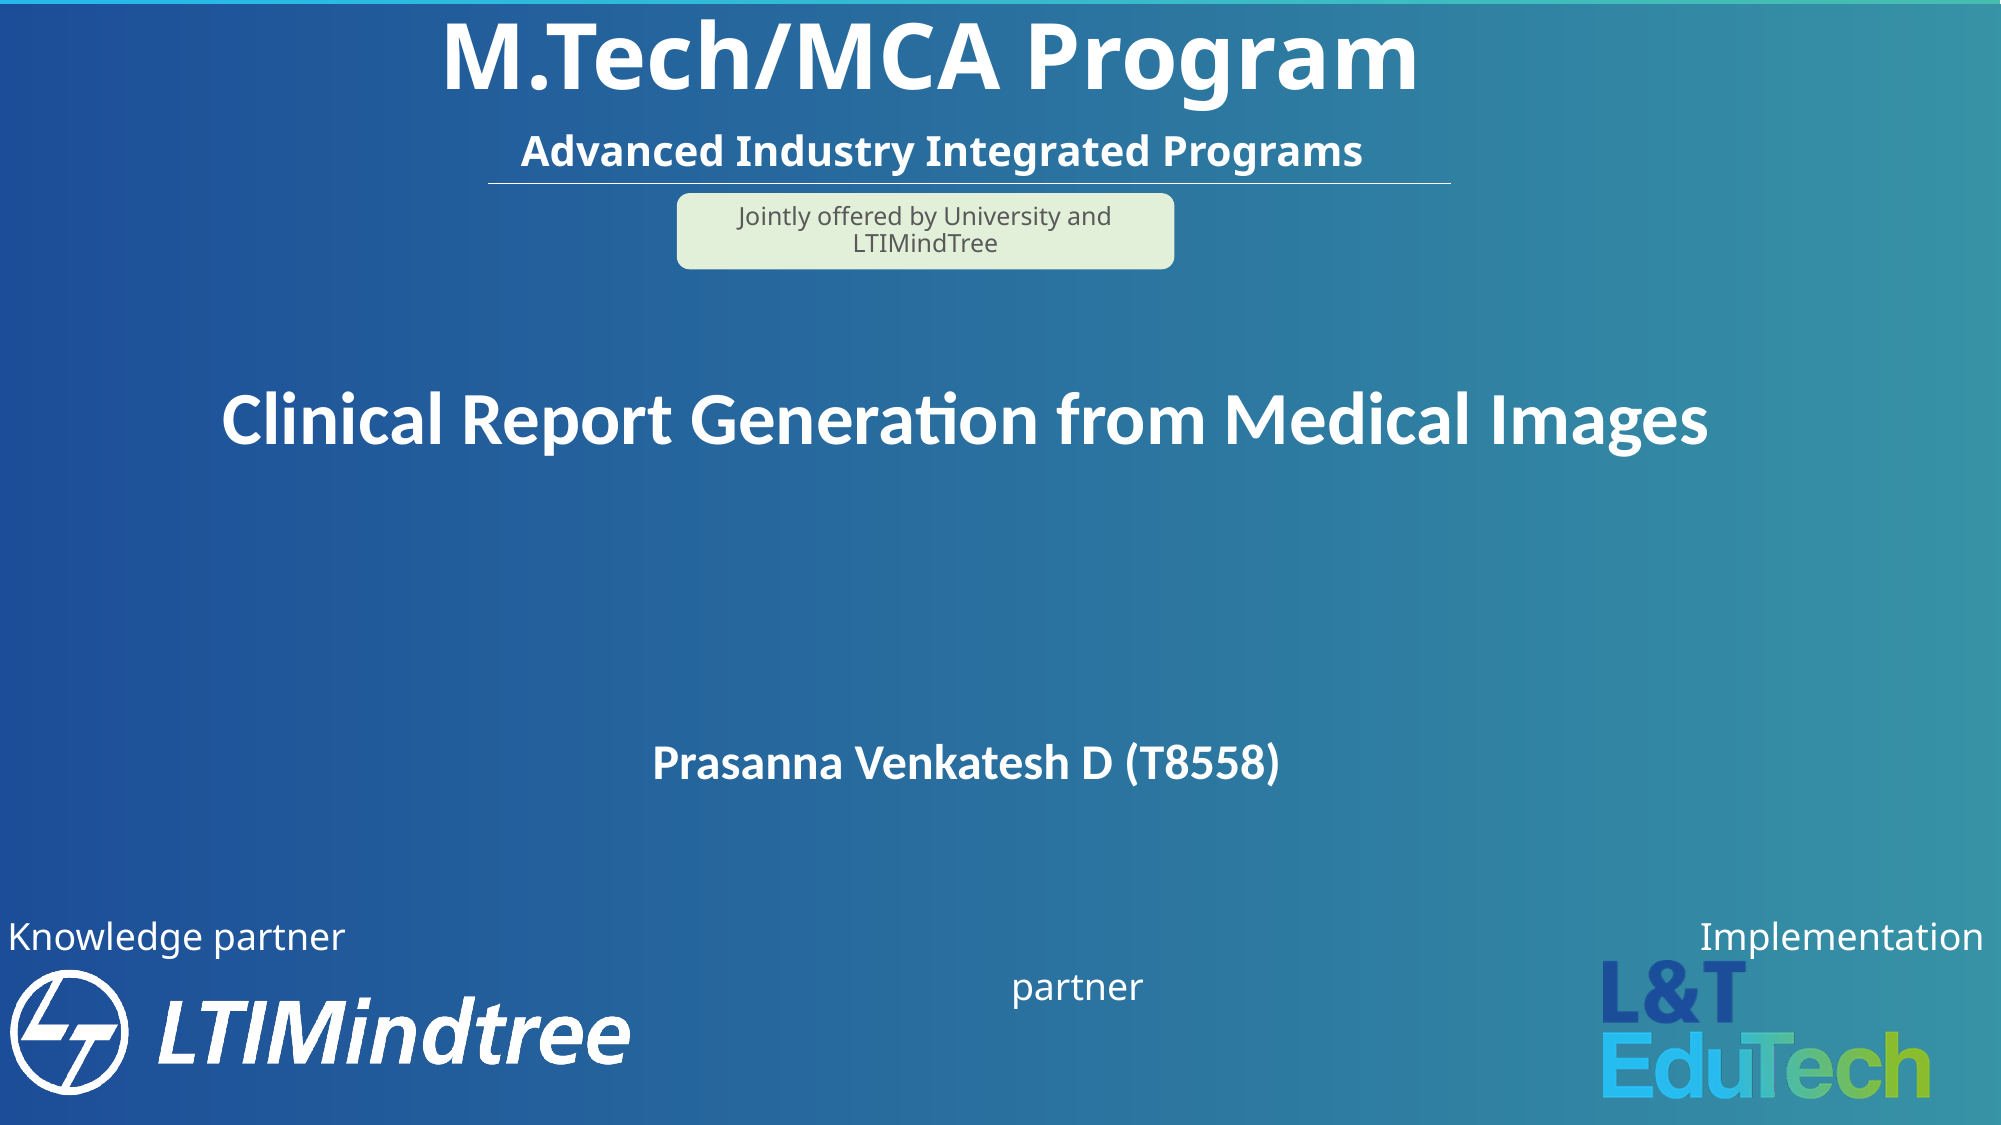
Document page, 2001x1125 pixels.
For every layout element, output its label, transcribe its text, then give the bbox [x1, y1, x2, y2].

text_box Clinical Report Generation from Medical Images Prasanna Venkatesh D (T8558) [29, 272, 1905, 902]
picture [1603, 959, 1930, 1099]
picture [0, 959, 638, 1102]
list M.Tech/MCA Program Advanced Industry Integrated Programs [375, 2, 1510, 177]
text_box Jointly offered by University and LTIMindTree [676, 193, 1175, 270]
text_box [0, 4, 2000, 902]
table_header Knowledge partner [0, 902, 996, 1125]
table_header Implementation partner [996, 902, 2000, 1125]
